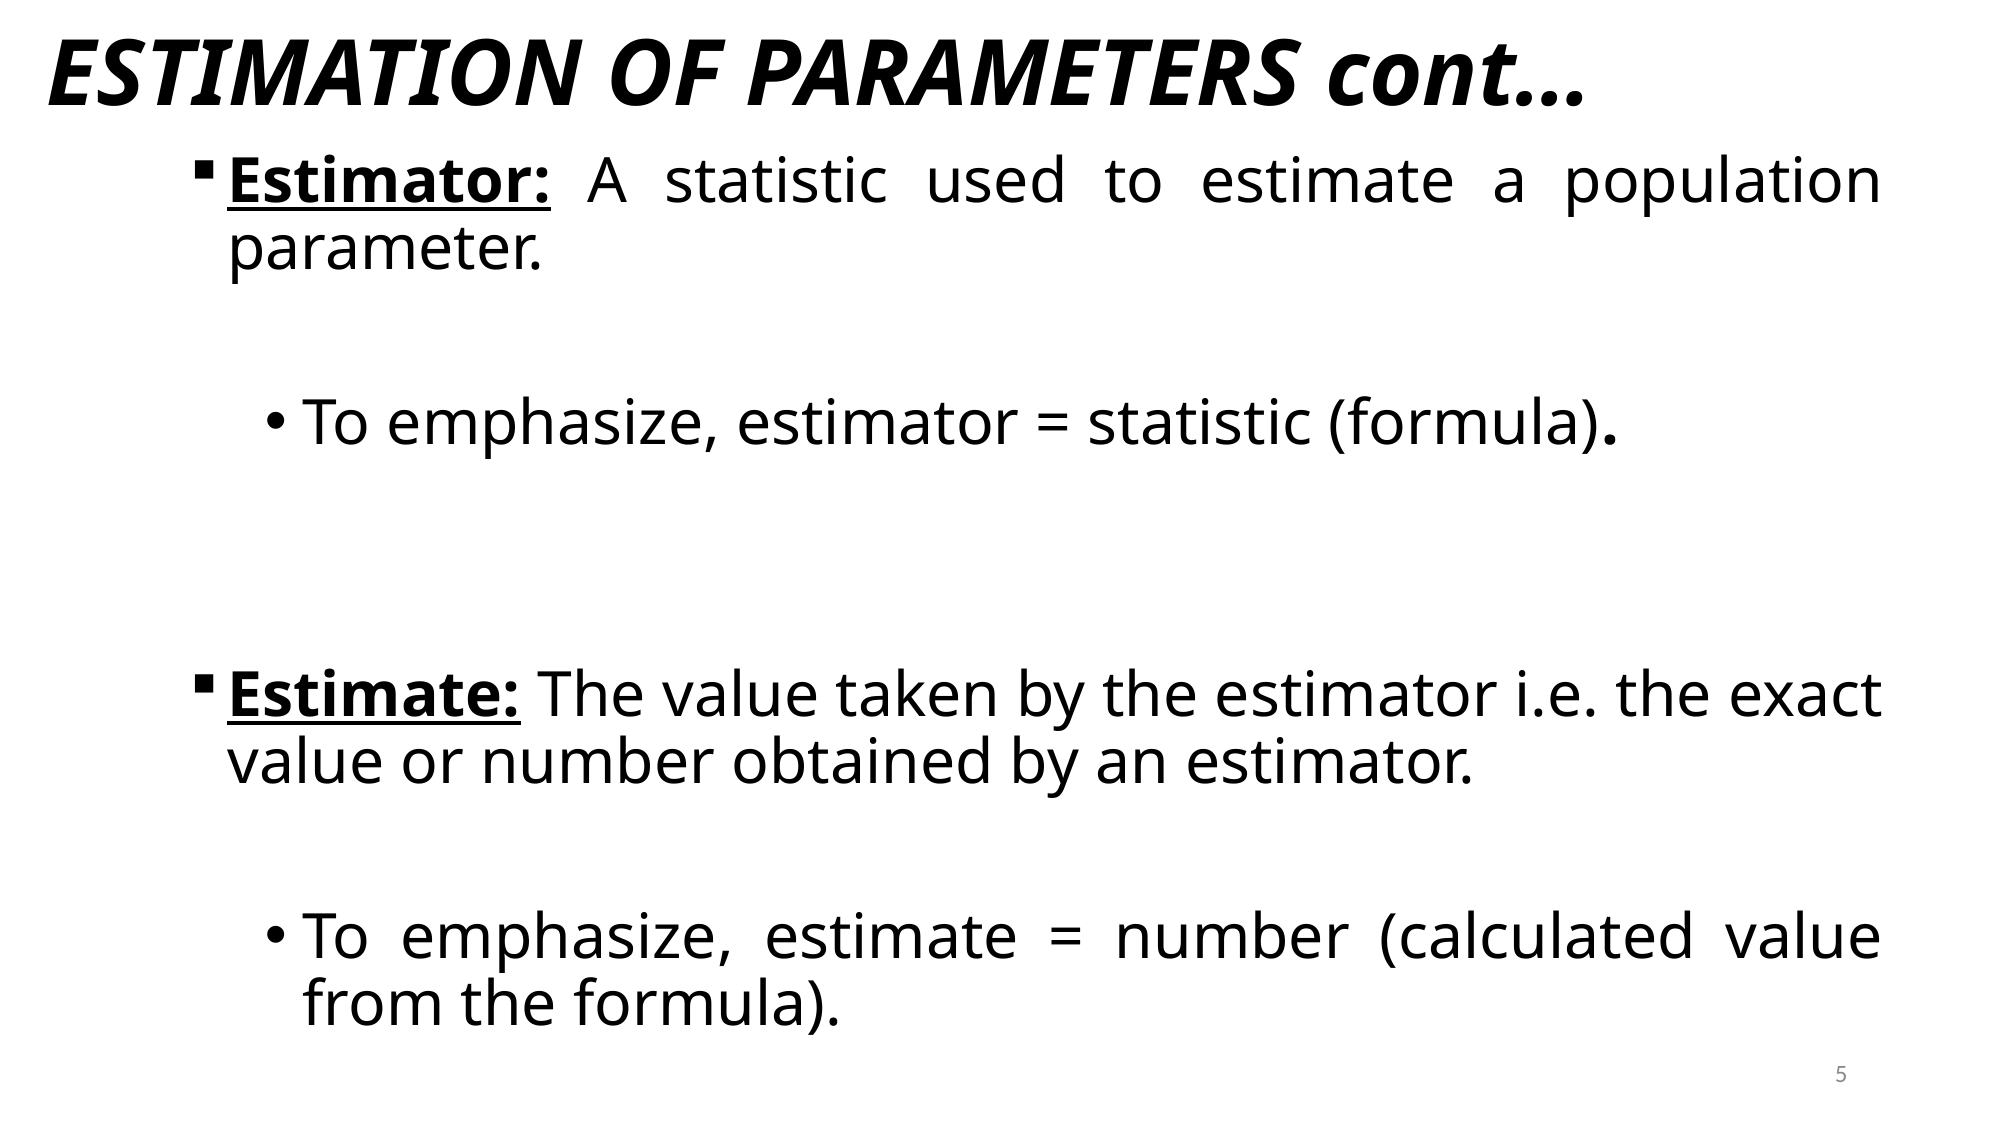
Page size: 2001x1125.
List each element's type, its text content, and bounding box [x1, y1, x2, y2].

title ESTIMATION OF PARAMETERS cont… [31, 11, 1974, 141]
slide_number 5 [1412, 1042, 1863, 1103]
list Estimator: A statistic used to estimate a population parameter. To emphasize, estimator = statistic (formula). Estimate: The value taken by the estimator i.e. the exact value or number obtained by an estimator. To emphasize, estimate = number (calculated value from the formula). [99, 141, 1900, 1114]
